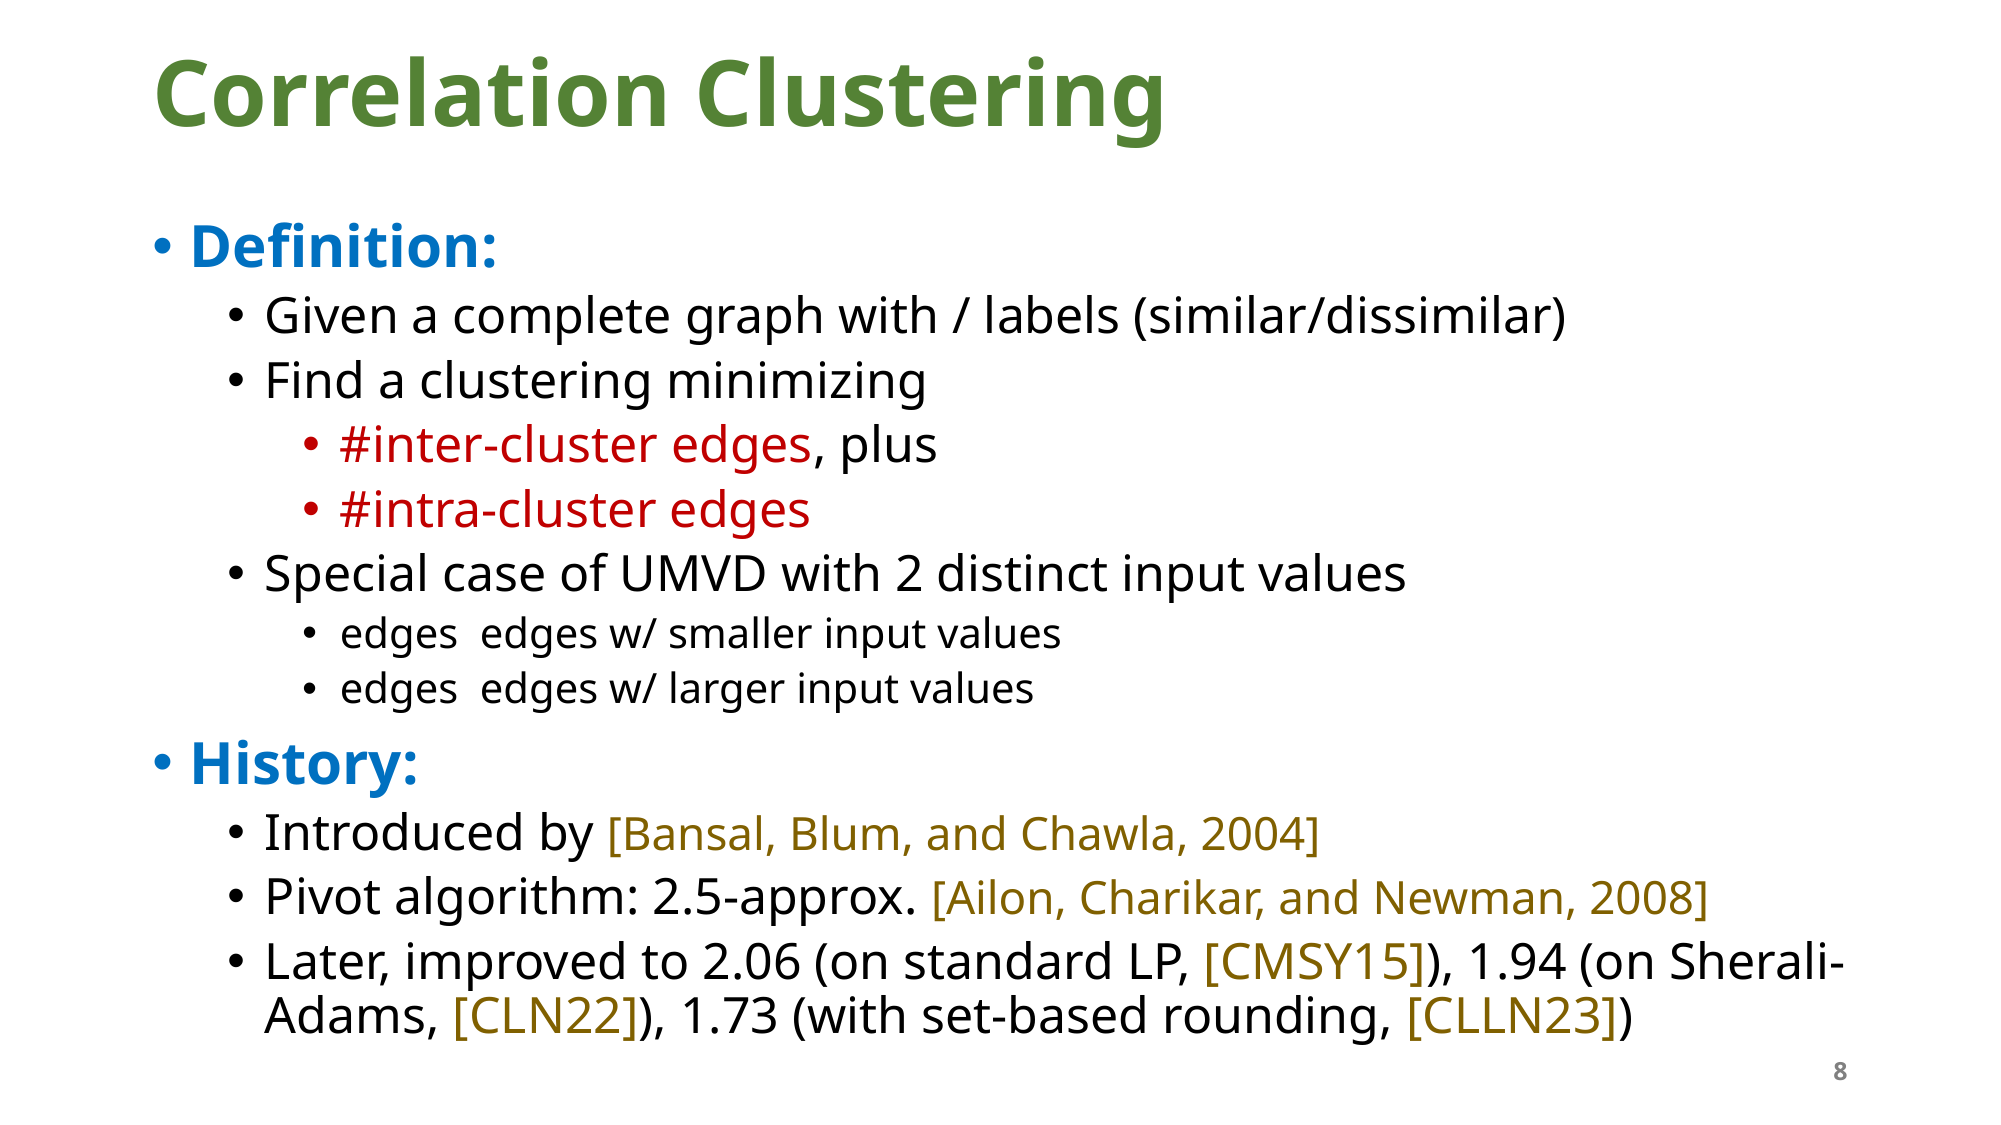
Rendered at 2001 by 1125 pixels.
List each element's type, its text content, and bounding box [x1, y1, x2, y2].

title Correlation Clustering [137, 22, 1863, 173]
slide_number 8 [1412, 1042, 1863, 1103]
